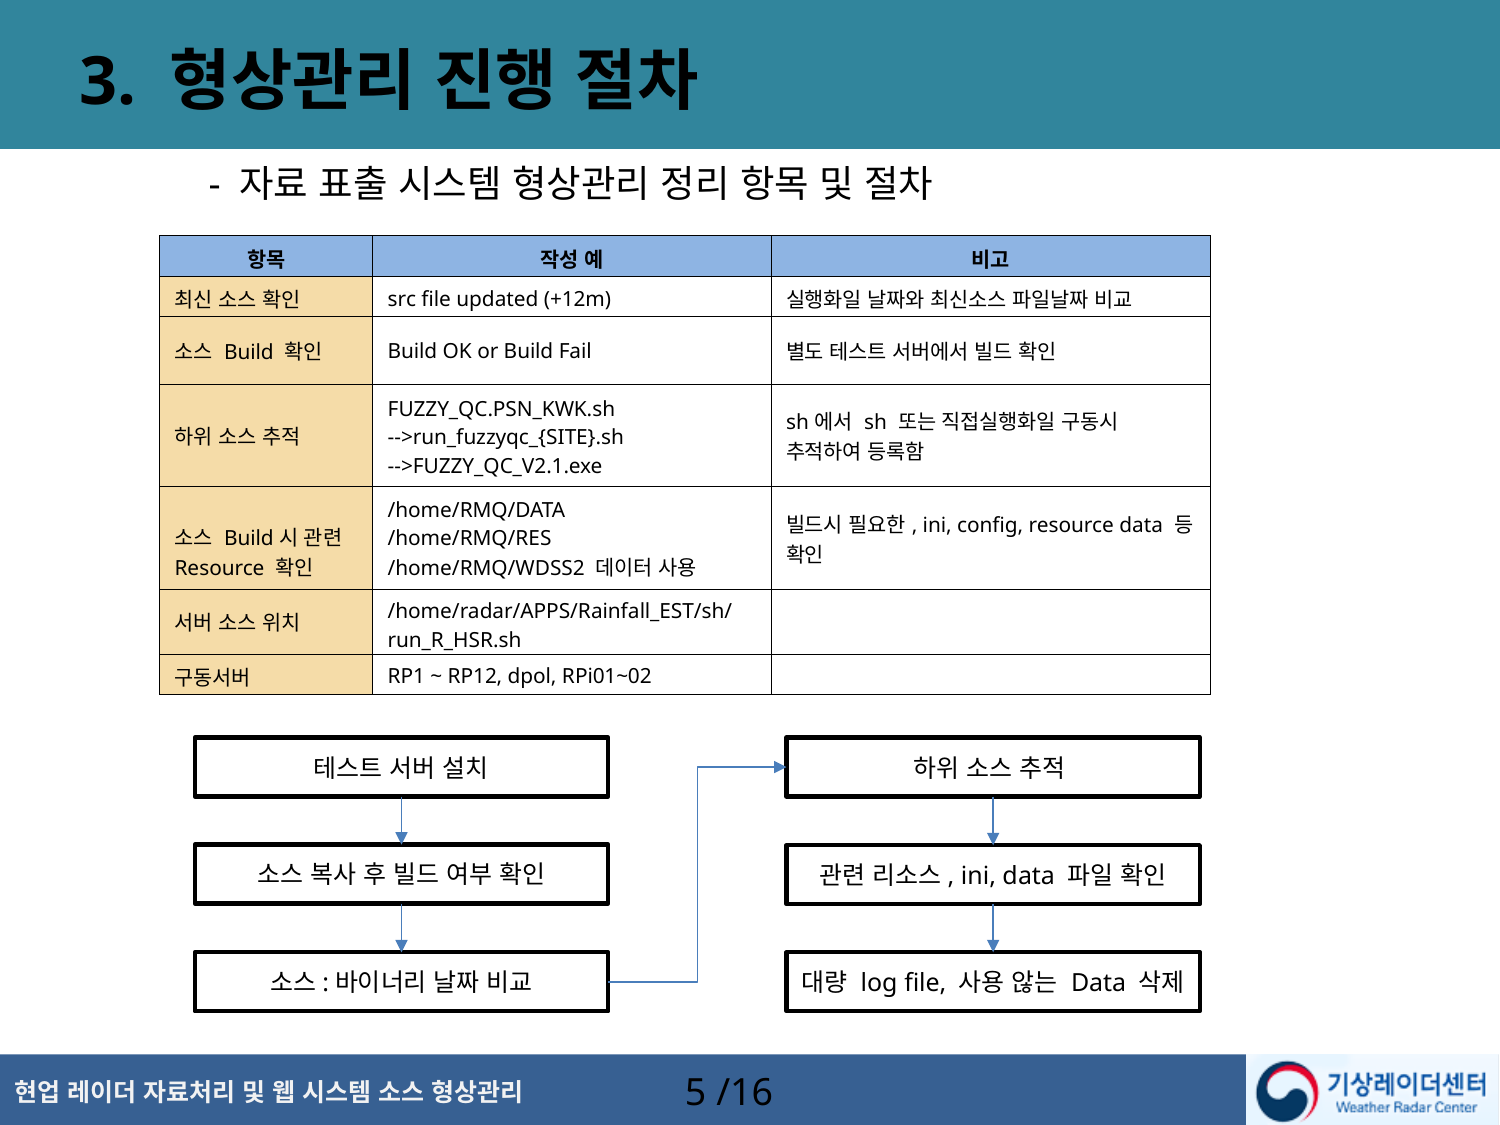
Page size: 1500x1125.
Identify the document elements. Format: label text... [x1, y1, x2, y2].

slide_number 5 [670, 1060, 1021, 1121]
table_cell /home/RMQ/DATA /home/RMQ/RES /home/RMQ/WDSS2 데이터 사용 [373, 487, 771, 589]
table_header 작성 예 [373, 236, 771, 276]
table_cell sh에서 sh 또는 직접실행화일 구동시 추적하여 등록함 [772, 385, 1210, 486]
table_cell [772, 655, 1210, 694]
text_box 소스:바이너리 날짜 비교 [193, 950, 610, 1013]
table_cell FUZZY_QC.PSN_KWK.sh -->run_fuzzyqc_{SITE}.sh -->FUZZY_QC_V2.1.exe [373, 385, 771, 486]
table_cell [772, 590, 1210, 654]
table_cell 서버 소스 위치 [160, 590, 372, 654]
text_box - 자료 표출 시스템 형상관리 정리 항목 및 절차 [193, 152, 949, 213]
table_cell 소스 Build 확인 [160, 317, 372, 384]
picture [1246, 1054, 1498, 1125]
text_box 대량 log file, 사용 않는 Data 삭제 [784, 950, 1202, 1013]
table_cell 소스 Build시 관련 Resource 확인 [160, 487, 372, 589]
table_cell 구동서버 [160, 655, 372, 694]
table_header 비고 [772, 236, 1210, 276]
table_cell Build OK or Build Fail [373, 317, 771, 384]
table_cell 최신 소스 확인 [160, 277, 372, 316]
text_box 관련 리소스, ini, data 파일 확인 [792, 843, 1202, 906]
table_cell 실행화일 날짜와 최신소스 파일날짜 비교 [772, 277, 1210, 316]
text_box 테스트 서버 설치 [193, 735, 610, 799]
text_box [608, 766, 787, 983]
table_cell src file updated (+12m) [373, 277, 771, 316]
text_box 소스 복사 후 빌드 여부 확인 [193, 842, 602, 906]
table_cell /home/radar/APPS/Rainfall_EST/sh/run_R_HSR.sh [373, 590, 771, 654]
text_box 하위 소스 추적 [784, 735, 1202, 799]
table_cell 빌드시 필요한, ini, config, resource data 등 확인 [772, 487, 1210, 589]
text_box 3. 형상관리 진행 절차 [64, 30, 715, 126]
table_cell 하위 소스 추적 [160, 385, 372, 486]
table_cell 별도 테스트 서버에서 빌드 확인 [772, 317, 1210, 384]
table_cell RP1 ~ RP12, dpol, RPi01~02 [373, 655, 771, 694]
table_header 항목 [160, 236, 372, 276]
